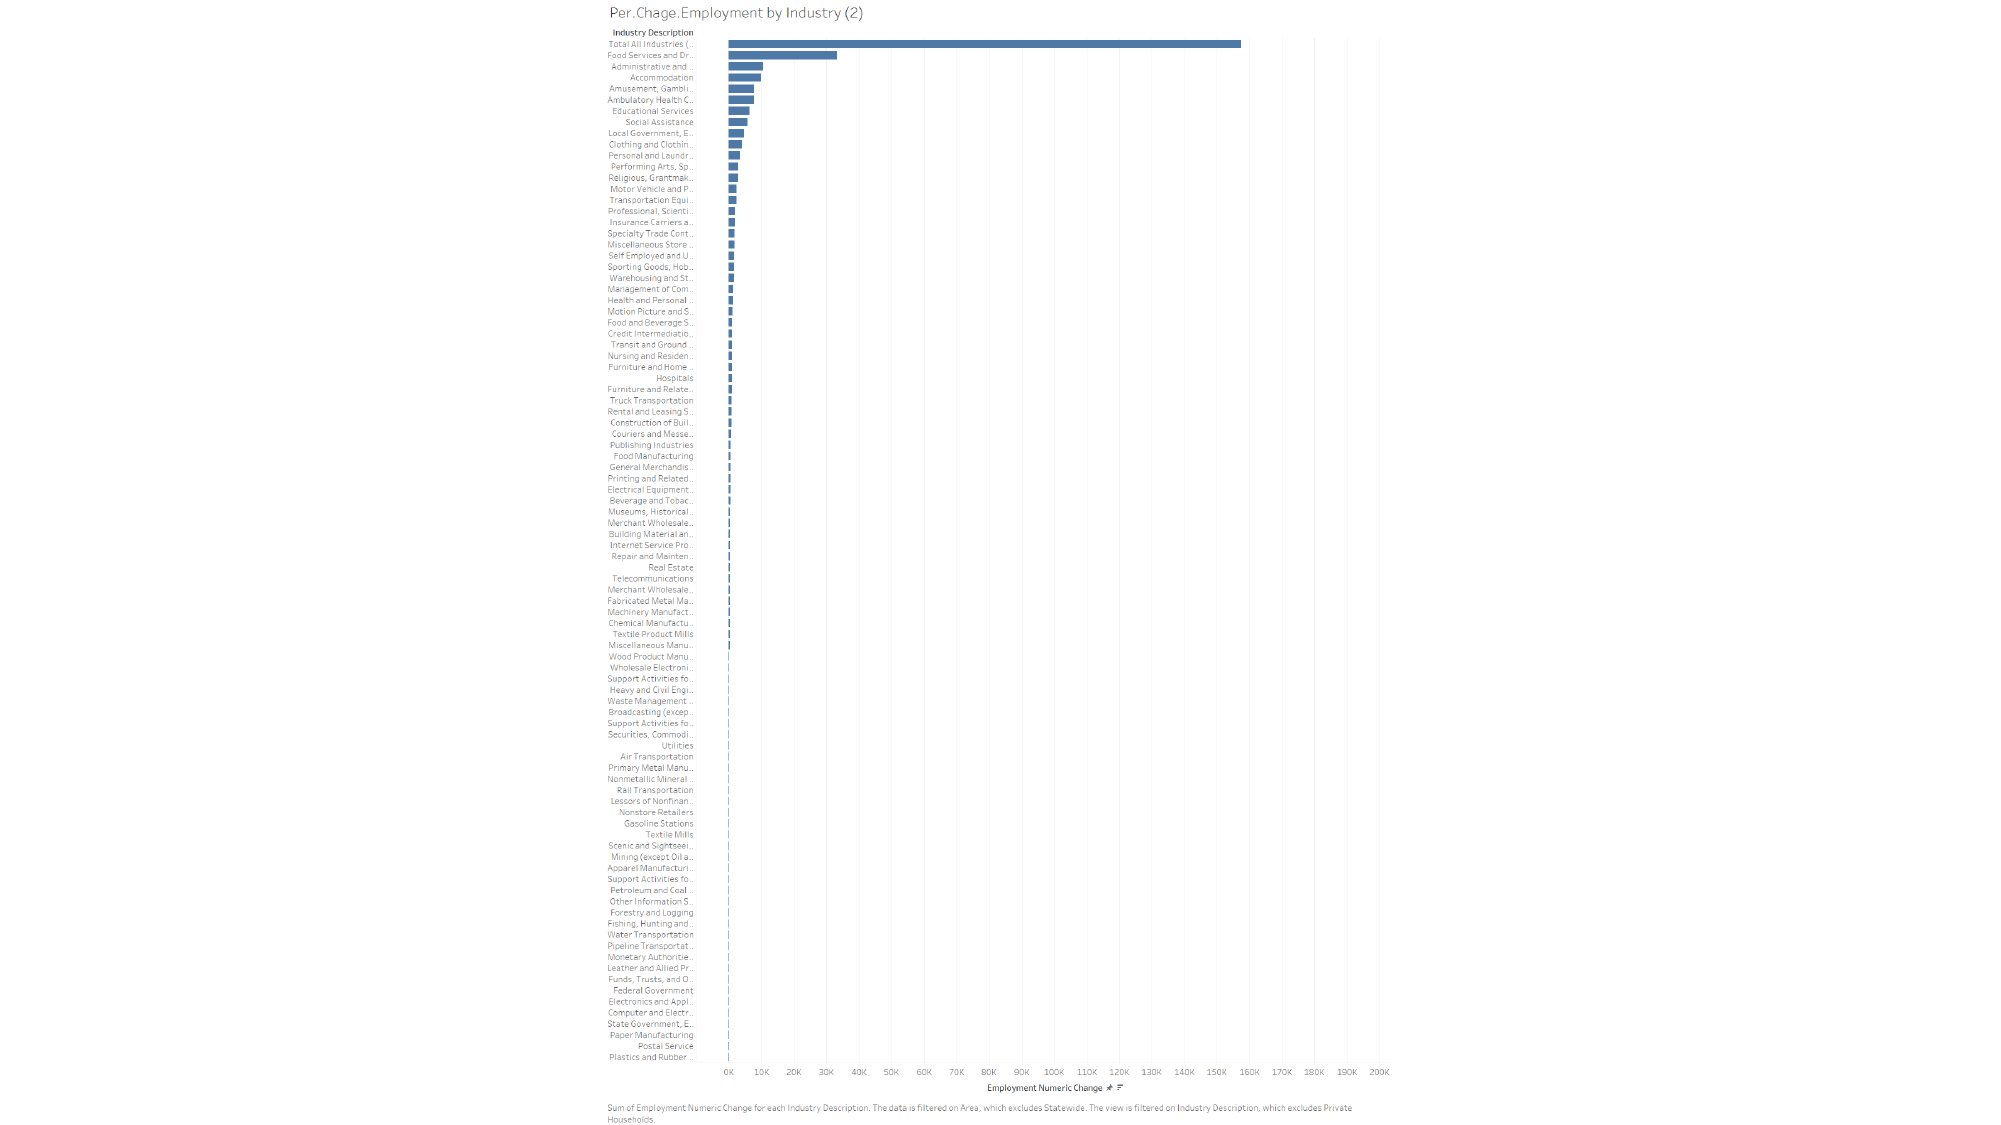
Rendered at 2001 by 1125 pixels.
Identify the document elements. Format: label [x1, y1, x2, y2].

picture [607, 0, 1393, 1125]
